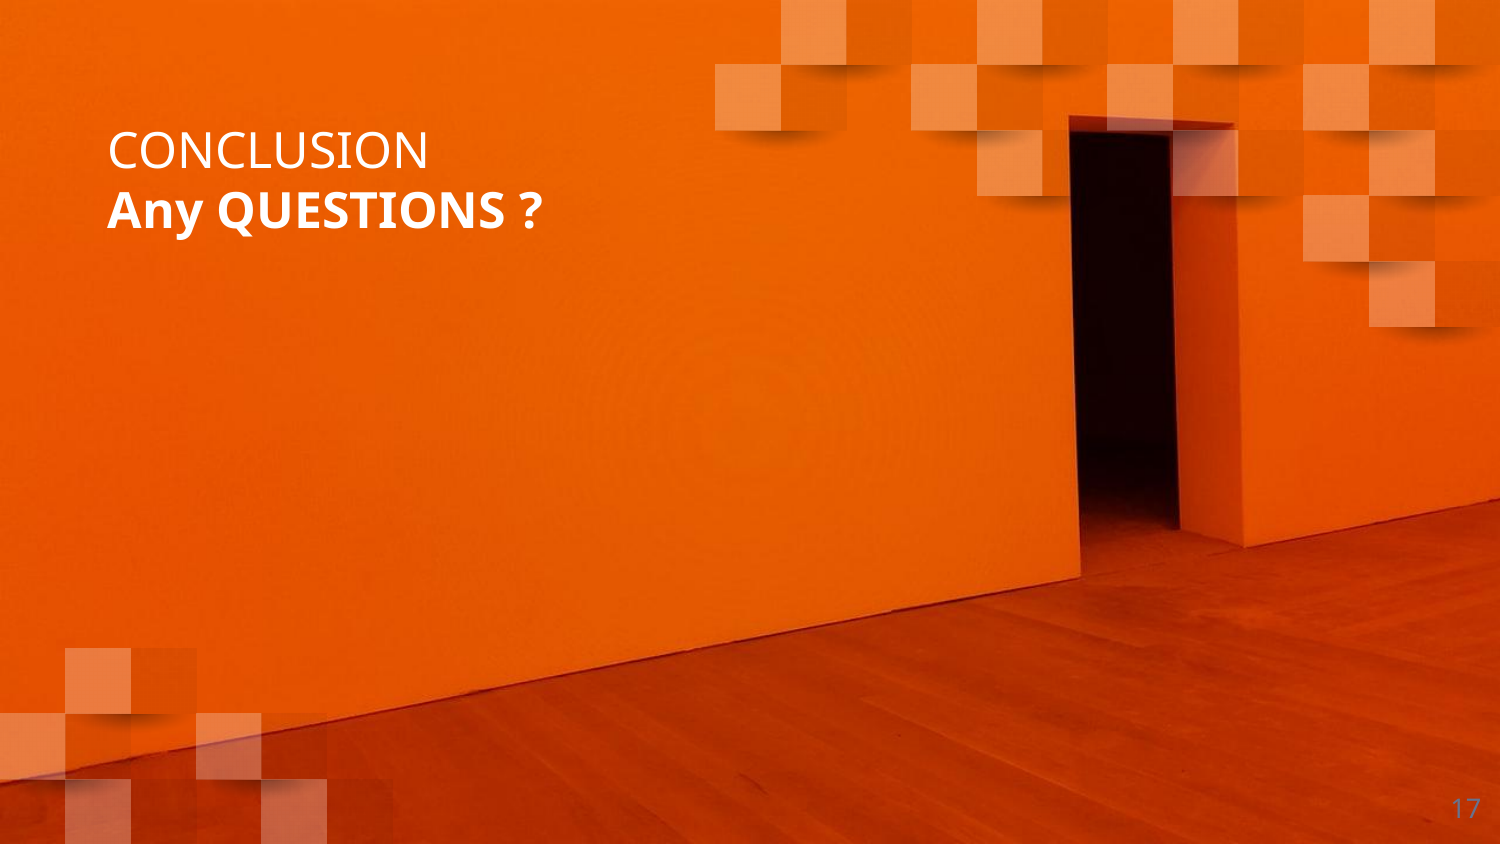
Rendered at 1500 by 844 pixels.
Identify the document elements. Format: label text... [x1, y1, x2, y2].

slide_number 17 [1431, 776, 1500, 844]
title CONCLUSION Any QUESTIONS ? [107, 118, 888, 345]
picture [0, 0, 1500, 844]
